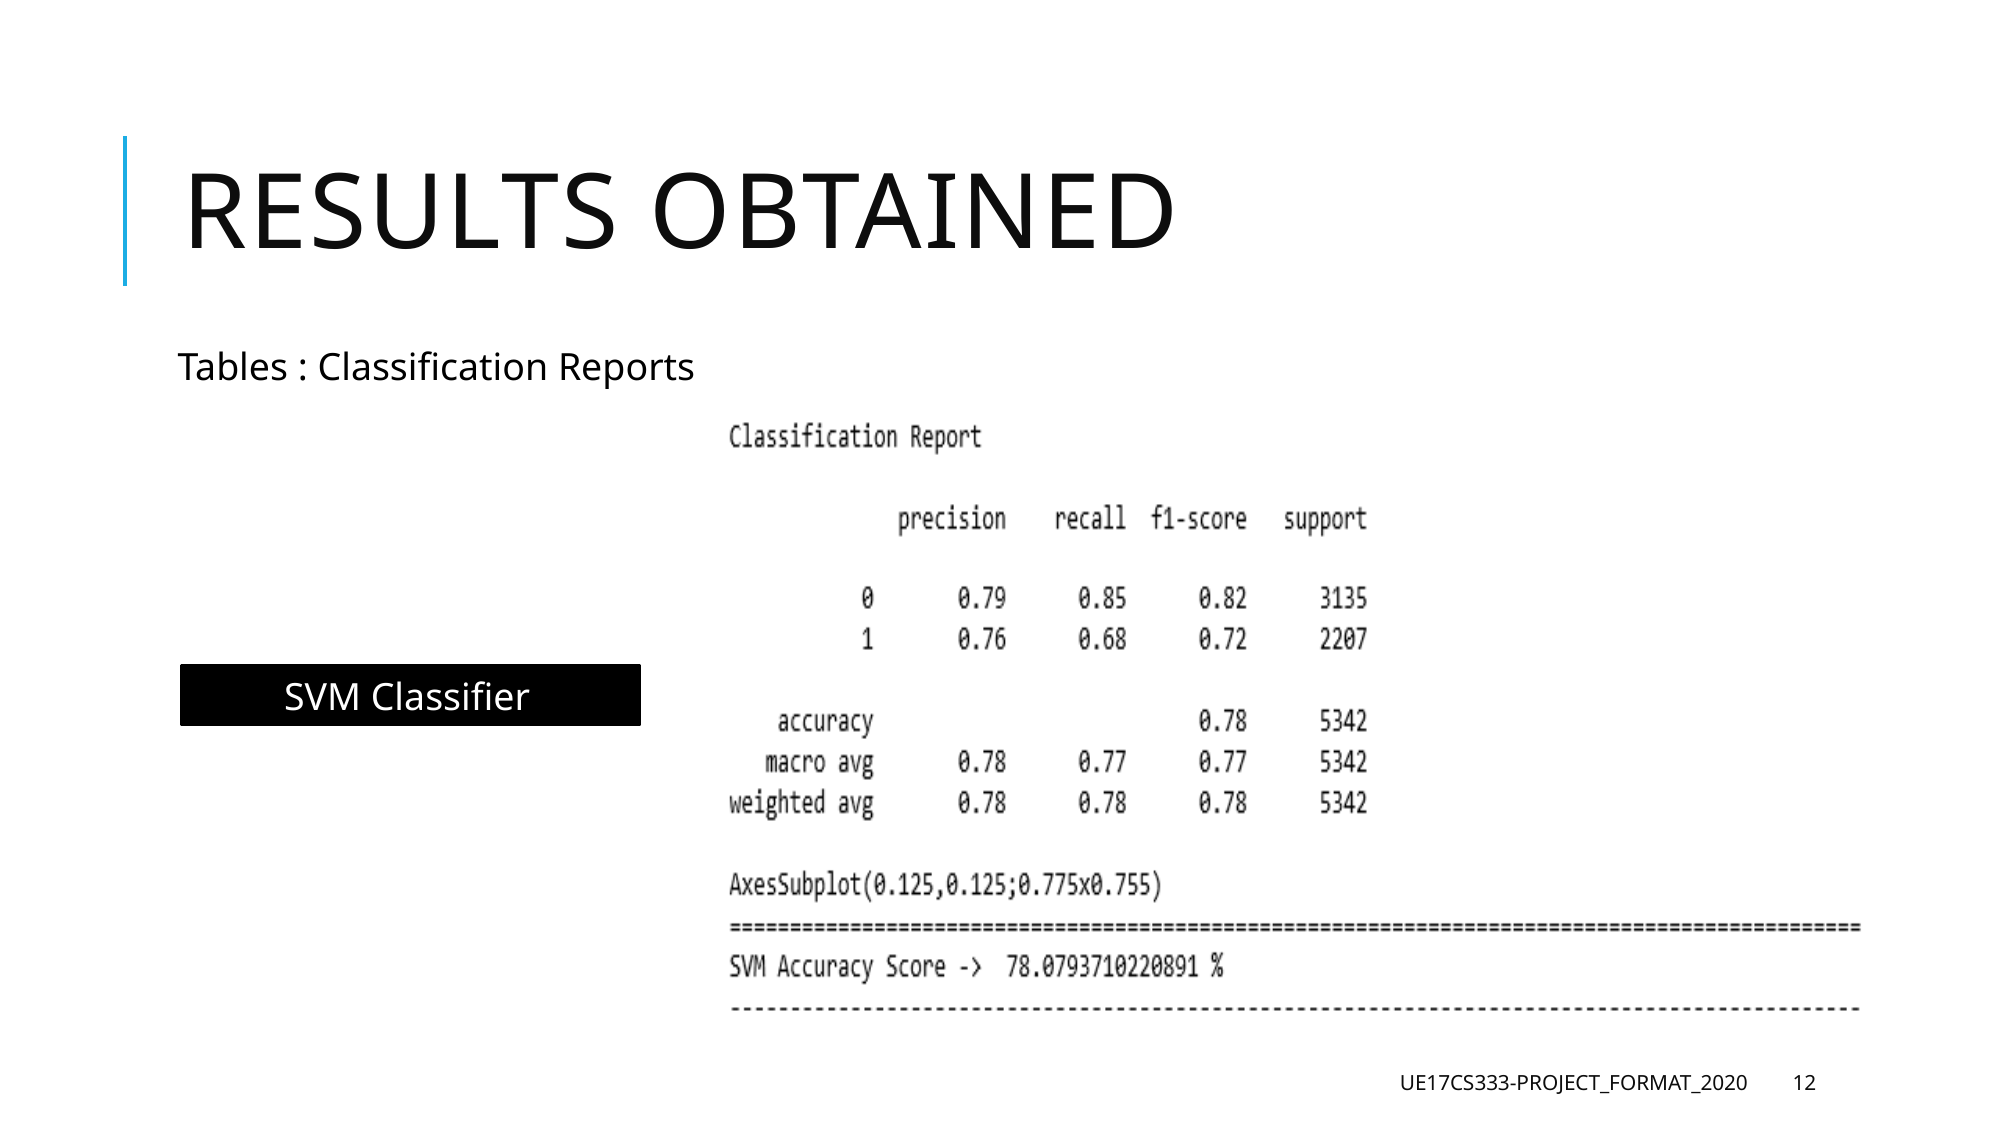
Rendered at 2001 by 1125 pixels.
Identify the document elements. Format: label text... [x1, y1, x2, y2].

picture [724, 413, 1872, 1023]
title RESULTS OBTAINED [168, 96, 1763, 342]
footer UE17CS333-Project_Format_2020 [794, 1061, 1763, 1107]
slide_number 12 [1777, 1061, 1938, 1107]
text_box SVM Classifier [180, 664, 641, 726]
text_box Tables : Classification Reports [162, 335, 782, 396]
